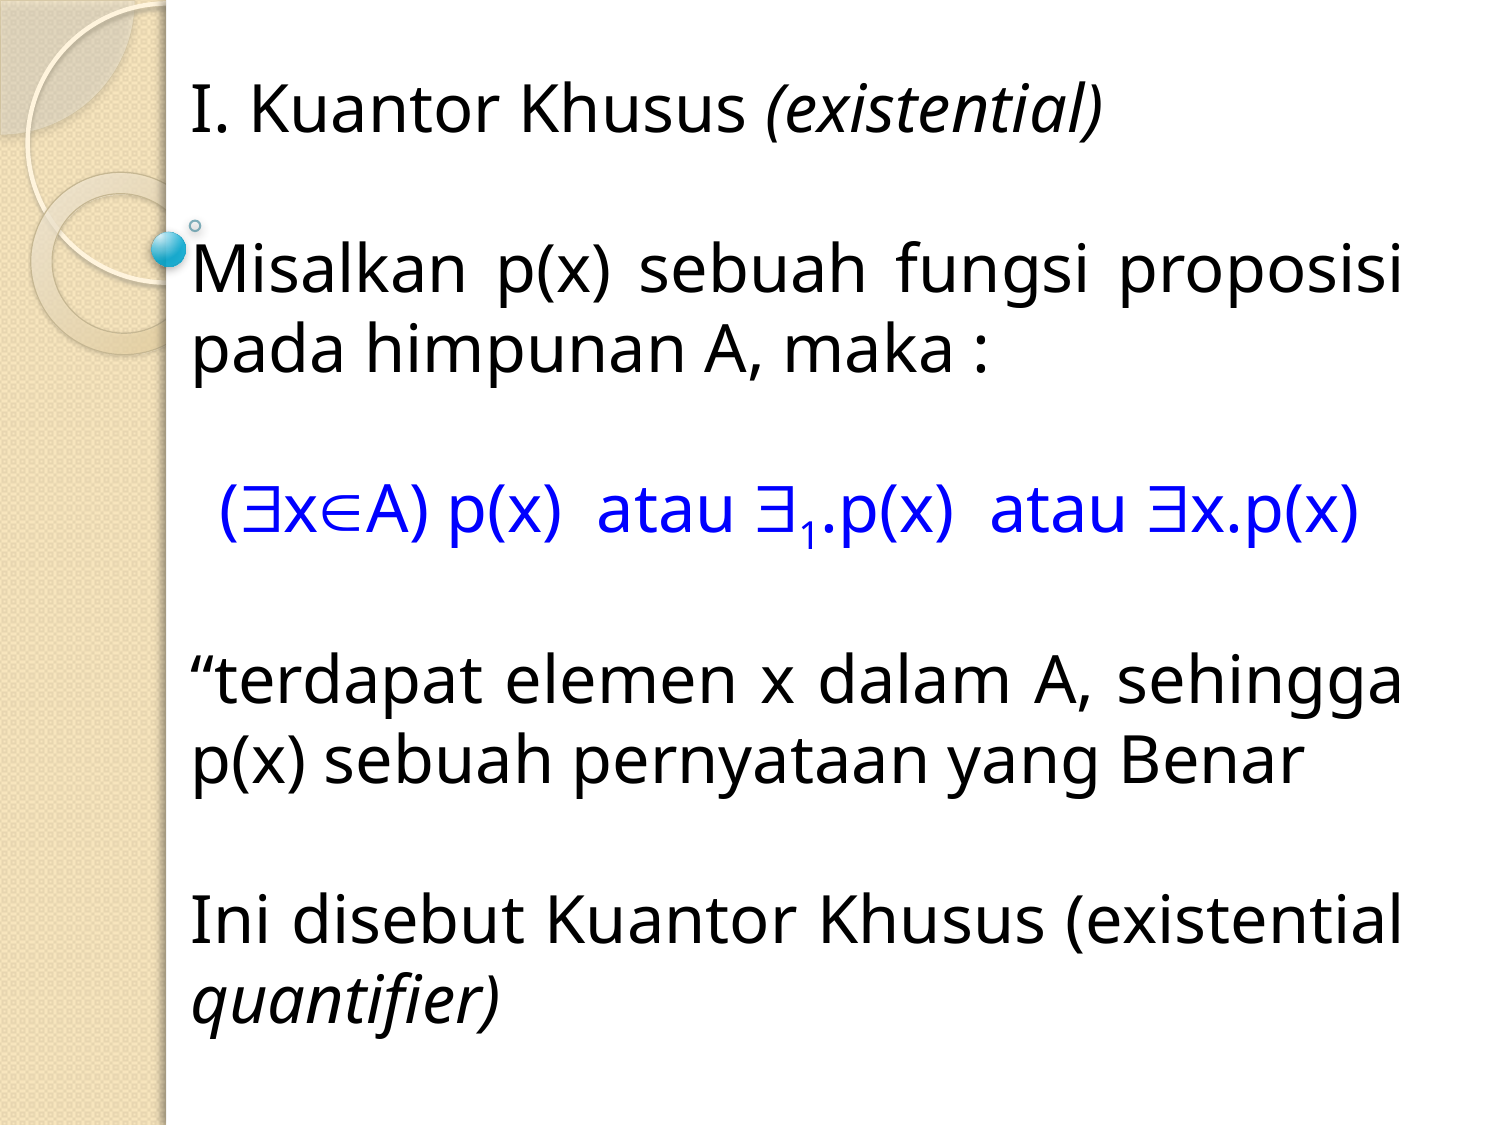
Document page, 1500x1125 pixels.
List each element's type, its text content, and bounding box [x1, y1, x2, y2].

text_box I. Kuantor Khusus (existential) Misalkan p(x) sebuah fungsi proposisi pada himpunan A, maka : (xA) p(x) atau 1.p(x) atau x.p(x) “terdapat elemen x dalam A, sehingga p(x) sebuah pernyataan yang Benar Ini disebut Kuantor Khusus (existential quantifier) [175, 58, 1422, 1044]
